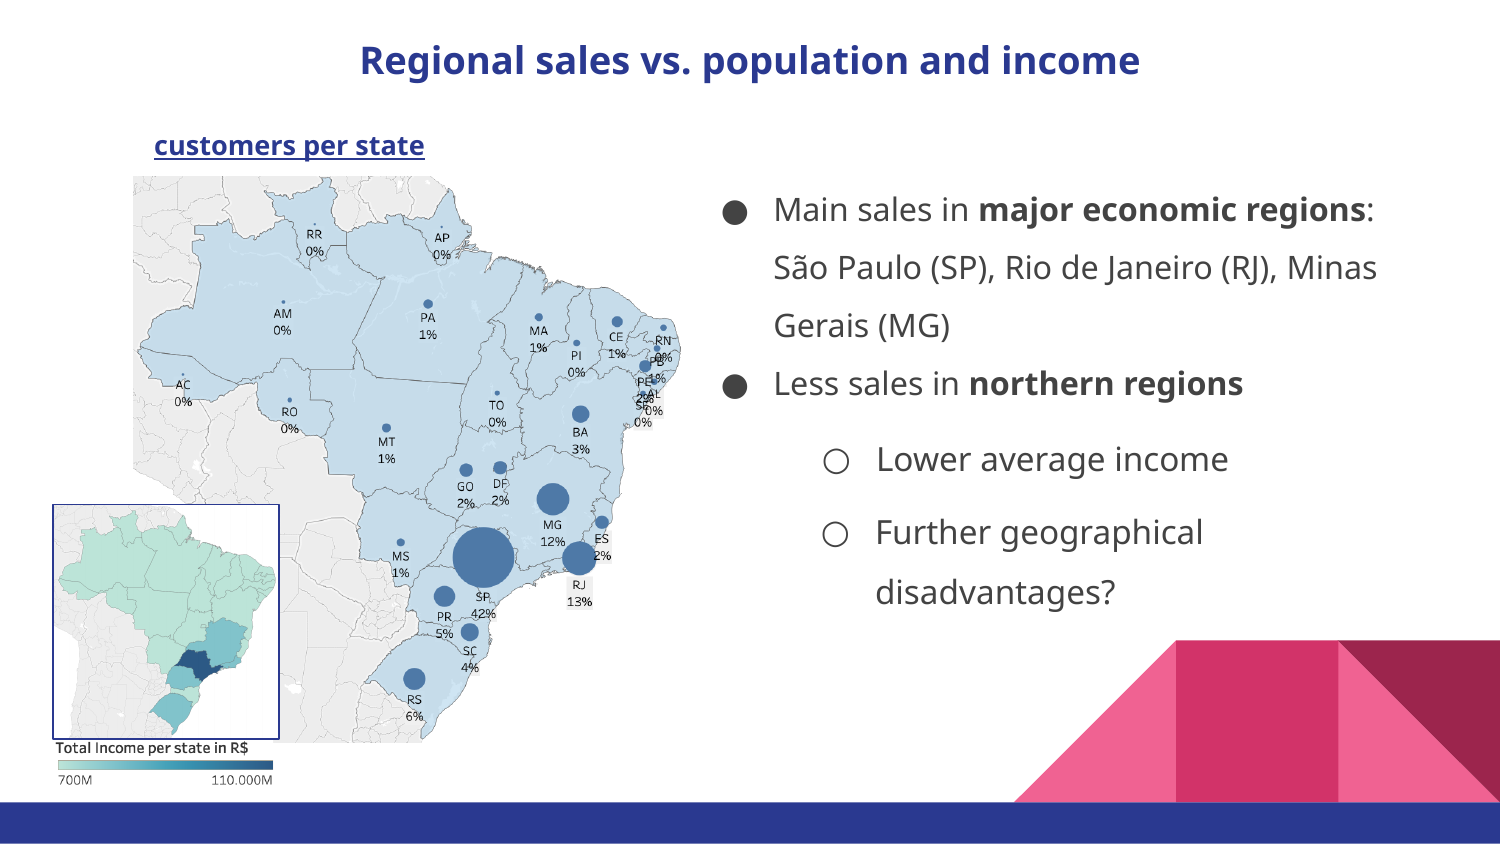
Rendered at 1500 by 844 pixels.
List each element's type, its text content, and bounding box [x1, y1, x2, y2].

text_box customers per state [139, 113, 520, 175]
text_box Lower average income [711, 402, 1353, 475]
list Main sales in major economic regions: São Paulo (SP), Rio de Janeiro (RJ), Minas Gerais (MG) Less sales in northern regions [685, 155, 1410, 419]
title Regional sales vs. population and income [51, 21, 1449, 98]
text_box Further geographical disadvantages? [709, 475, 1400, 601]
picture [132, 176, 686, 743]
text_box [50, 505, 279, 788]
